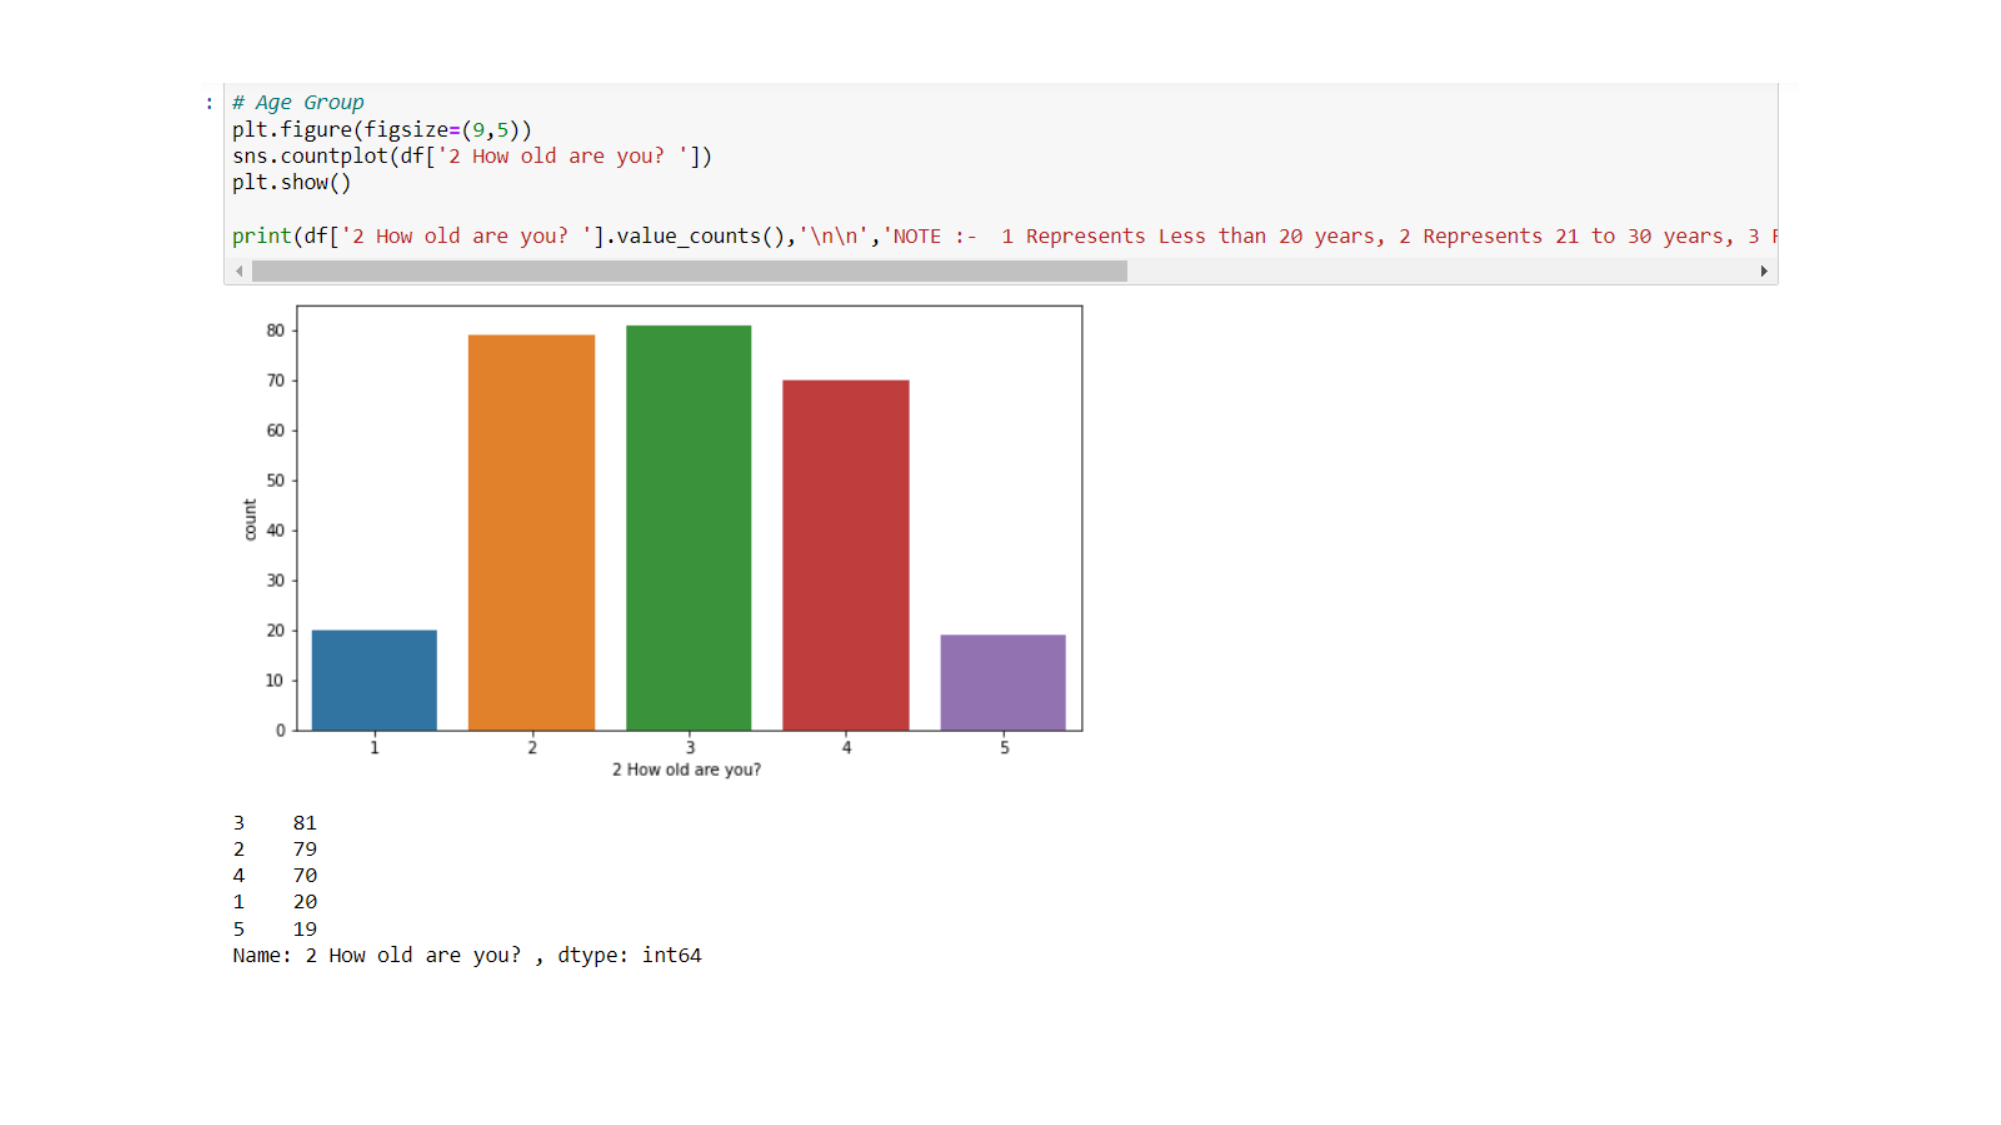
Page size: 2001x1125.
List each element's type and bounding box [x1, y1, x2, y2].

list [201, 83, 1799, 971]
